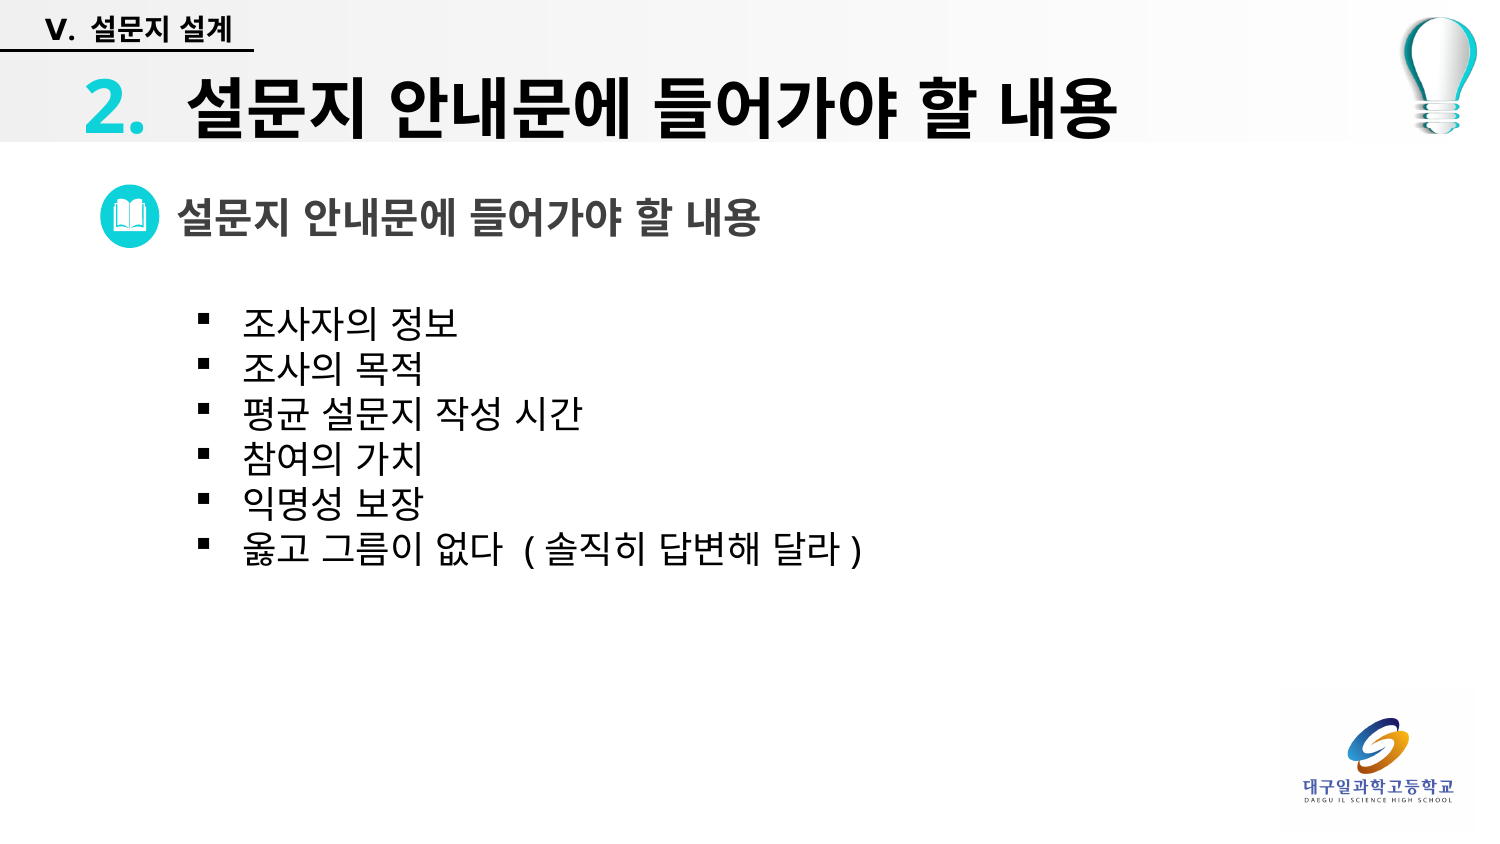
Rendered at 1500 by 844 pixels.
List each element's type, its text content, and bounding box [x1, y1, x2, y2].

text_box Ⅴ. 설문지 설계 [29, 4, 303, 54]
text_box 설문지 안내문에 들어가야 할 내용 [161, 184, 798, 250]
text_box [100, 184, 160, 249]
picture [1398, 17, 1477, 134]
text_box 조사자의 정보 조사의 목적 평균 설문지 작성 시간 참여의 가치 익명성 보장 옳고 그름이 없다 (솔직히 답변해 달라) [180, 293, 1320, 579]
title 2. 설문지 안내문에 들어가야 할 내용 [29, 71, 1223, 136]
picture [1281, 687, 1475, 833]
